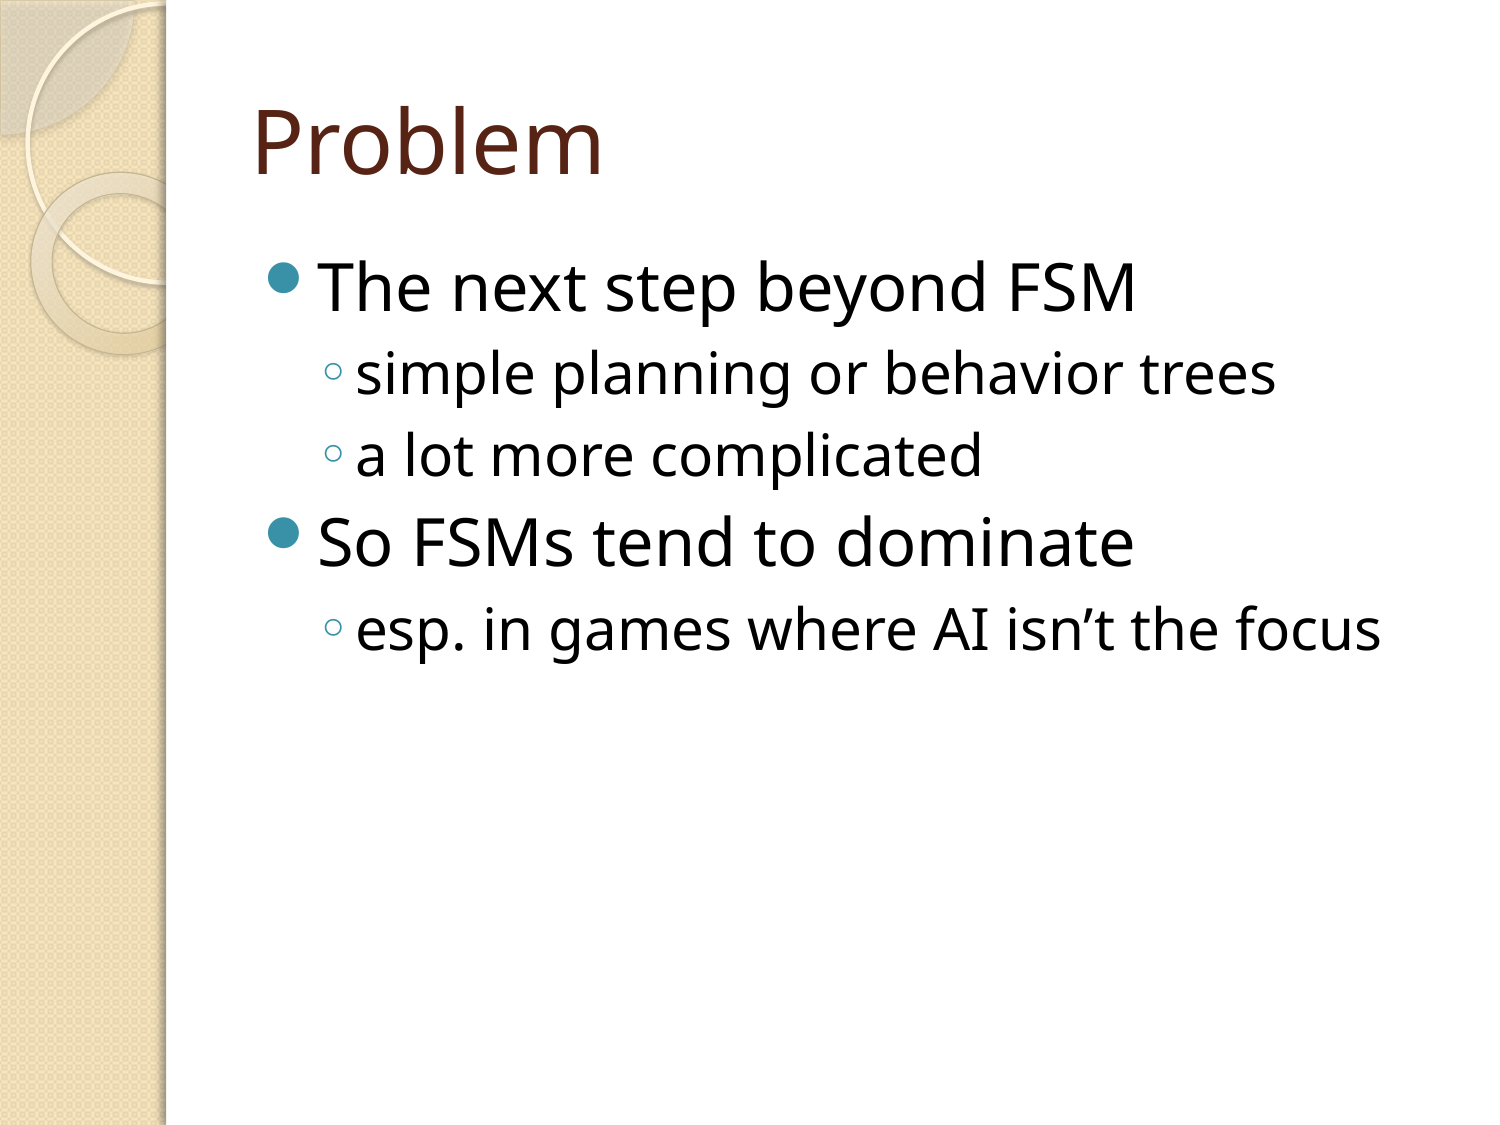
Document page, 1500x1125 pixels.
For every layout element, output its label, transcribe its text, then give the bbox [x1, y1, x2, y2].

title Problem [235, 45, 1466, 233]
list The next step beyond FSM simple planning or behavior trees a lot more complicated So FSMs tend to dominate esp. in games where AI isn’t the focus [235, 237, 1466, 1025]
